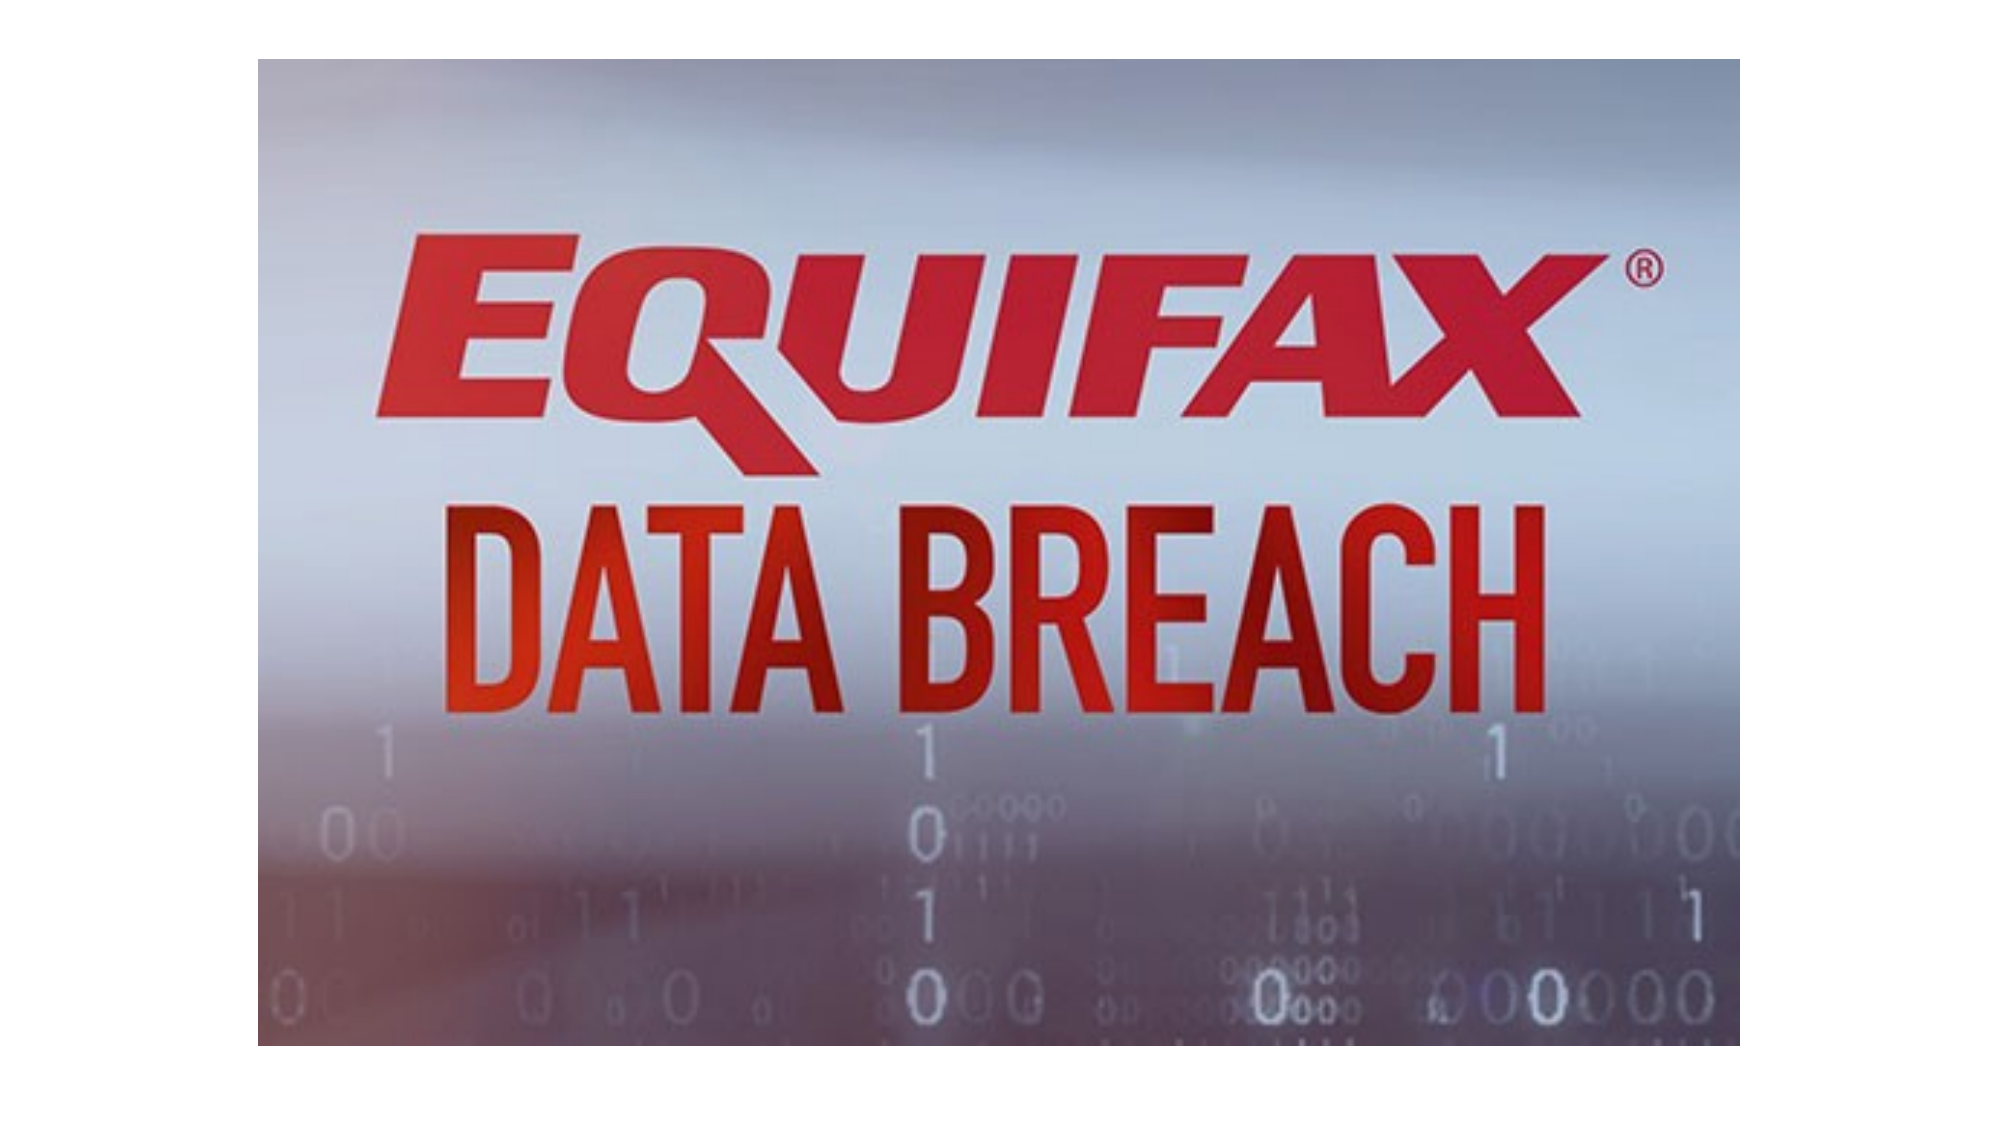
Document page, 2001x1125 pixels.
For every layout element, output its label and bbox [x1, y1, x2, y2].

list [257, 59, 1740, 1046]
